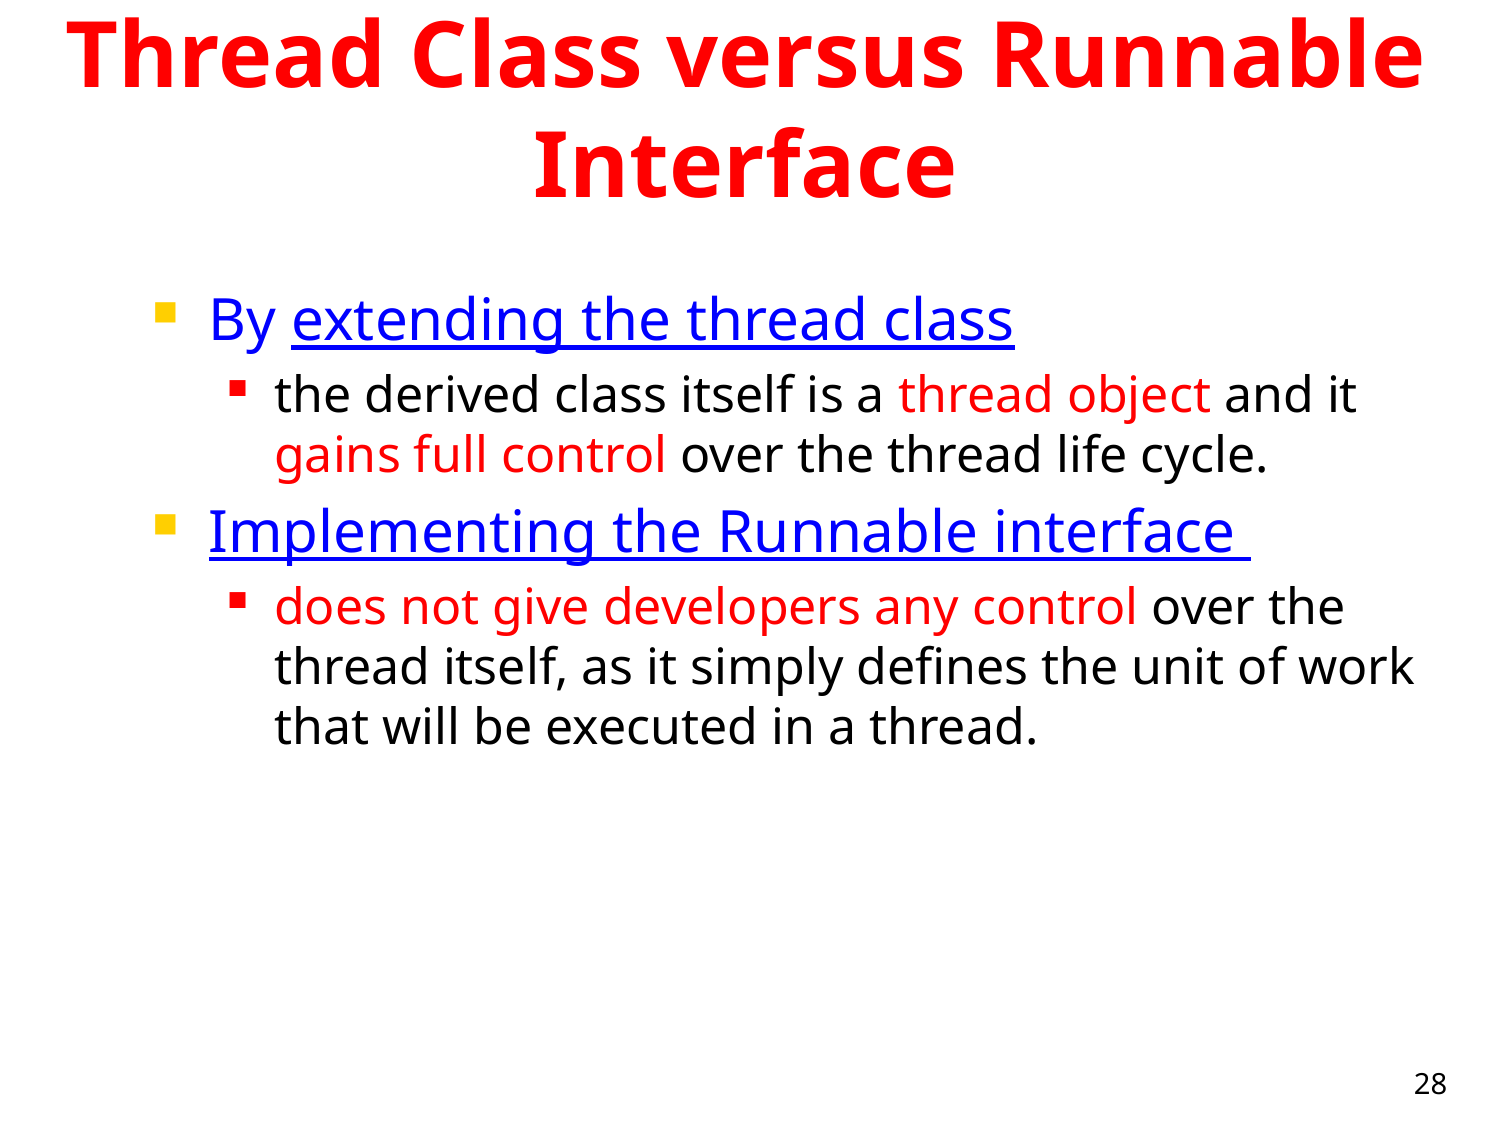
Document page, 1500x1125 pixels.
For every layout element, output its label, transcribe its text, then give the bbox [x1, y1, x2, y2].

list By extending the thread class the derived class itself is a thread object and it gains full control over the thread life cycle. Implementing the Runnable interface does not give developers any control over the thread itself, as it simply defines the unit of work that will be executed in a thread. [137, 275, 1463, 1006]
slide_number 28 [1149, 1037, 1463, 1113]
title Thread Class versus Runnable Interface [24, 24, 1468, 188]
